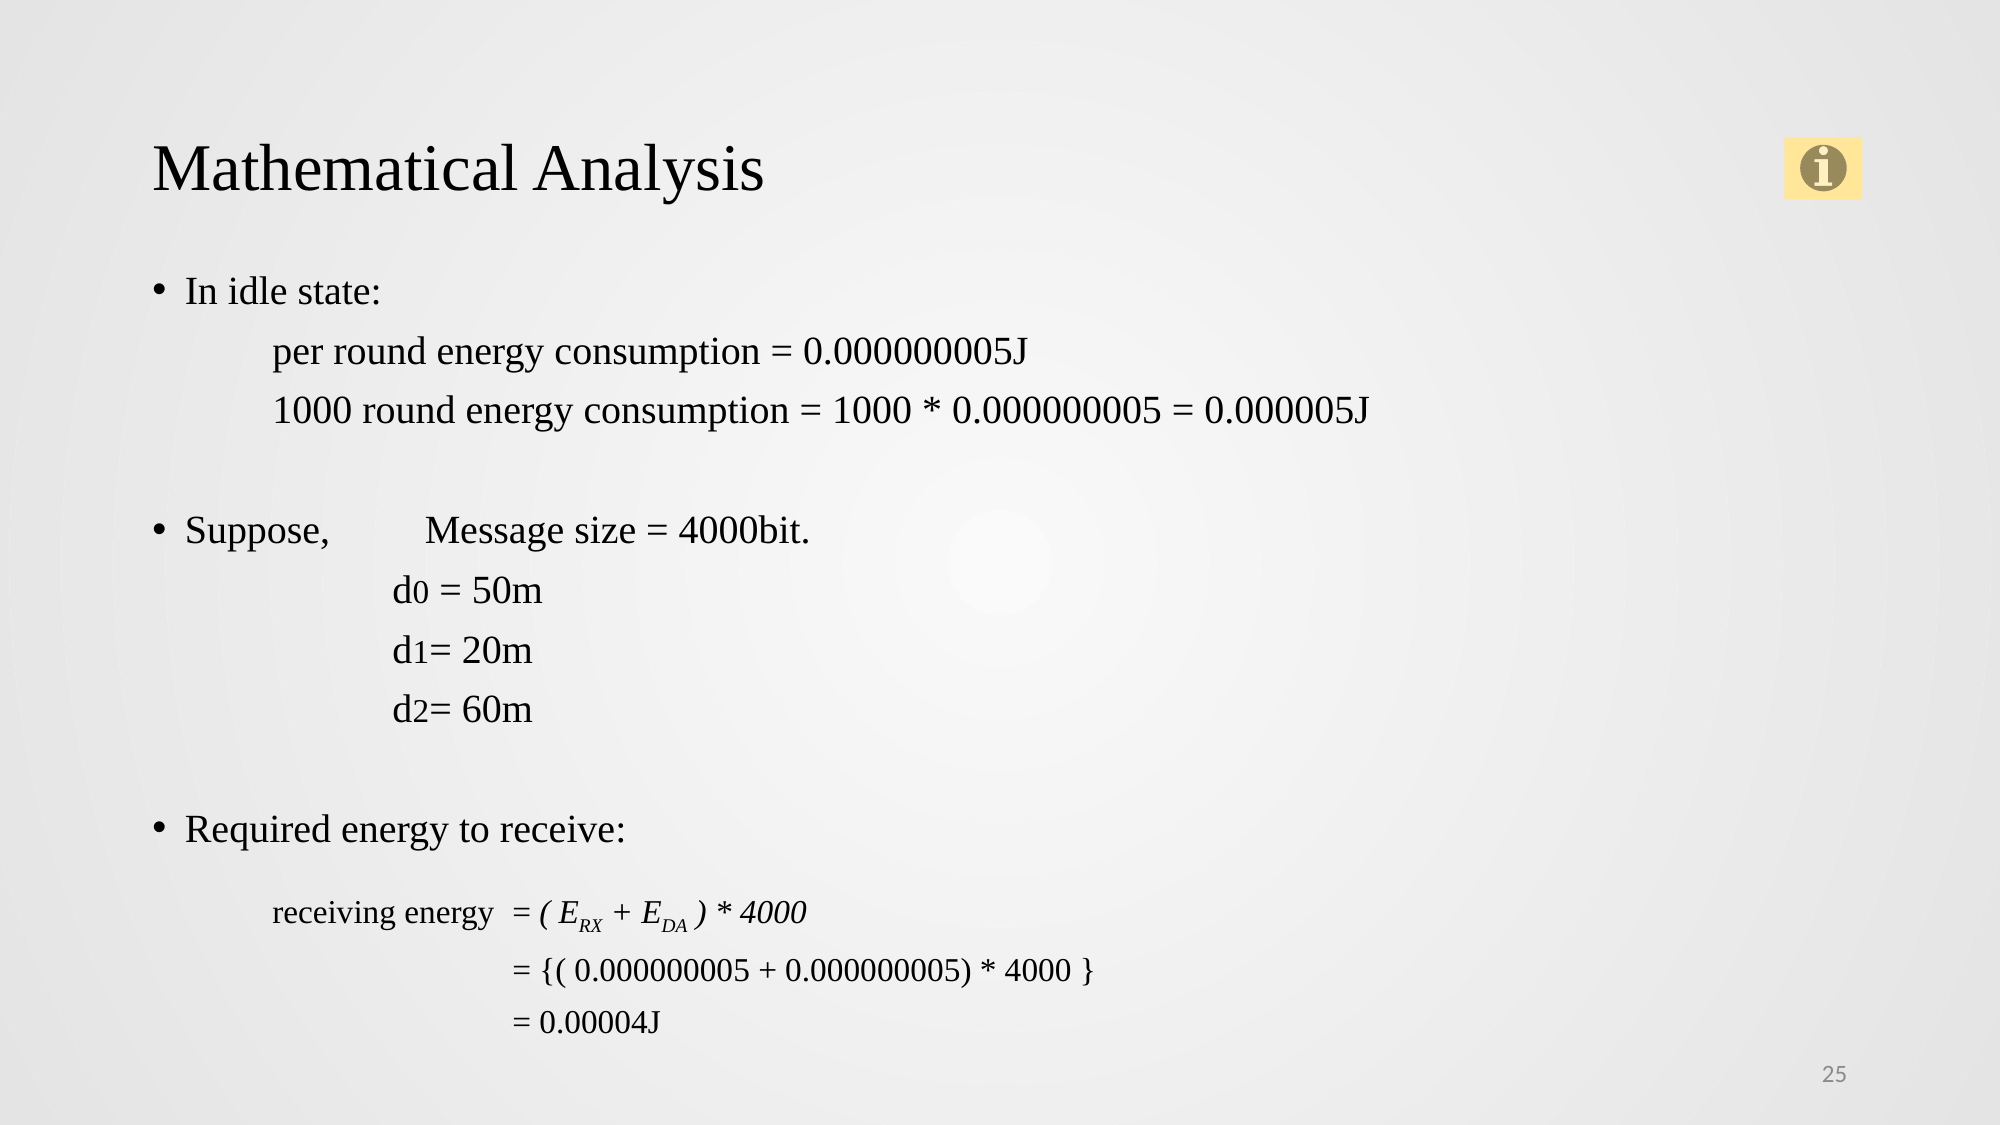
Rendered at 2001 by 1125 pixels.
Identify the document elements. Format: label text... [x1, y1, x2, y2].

text_box [1783, 136, 1864, 200]
slide_number 25 [1412, 1042, 1863, 1103]
title Mathematical Analysis [137, 59, 1863, 262]
list In idle state: per round energy consumption = 0.000000005J 1000 round energy consumption = 1000 * 0.000000005 = 0.000005J Suppose, Message size = 4000bit. d0 = 50m d1= 20m d2= 60m Required energy to receive: receiving energy = ( ERX + EDA ) * 4000 = {( 0.000000005 + 0.000000005) * 4000 } = 0.00004J [137, 262, 1863, 1058]
